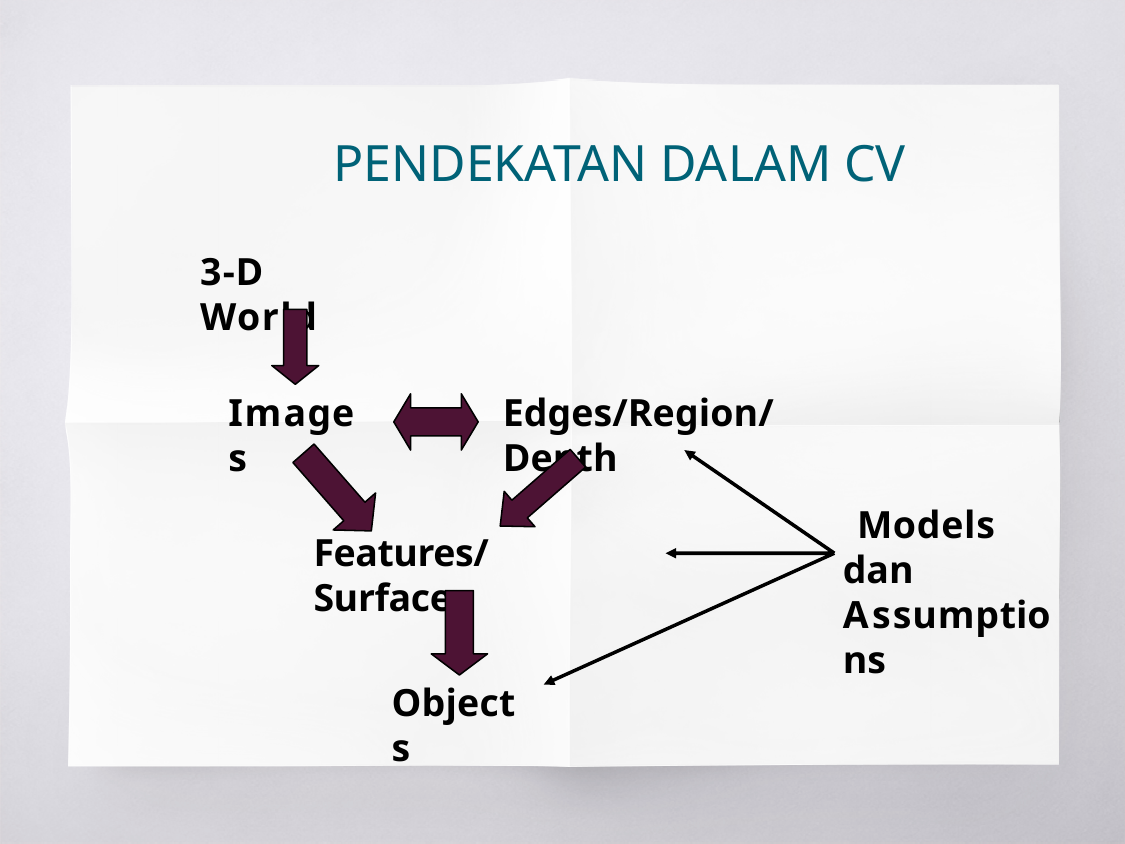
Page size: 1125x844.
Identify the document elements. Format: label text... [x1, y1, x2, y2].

picture [0, 0, 1125, 844]
text_box Features/Surfaces [312, 527, 494, 620]
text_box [392, 392, 479, 451]
text_box Images [226, 386, 355, 479]
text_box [292, 443, 377, 532]
text_box PENDEKATAN DALAM CV [318, 123, 1021, 199]
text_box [499, 448, 836, 686]
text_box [430, 589, 489, 676]
text_box Objects [390, 677, 529, 770]
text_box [270, 308, 320, 386]
text_box Edges/Region/Depth [501, 386, 858, 479]
text_box Models dan Assumptions [841, 499, 1072, 681]
text_box 3-D World [198, 246, 383, 338]
